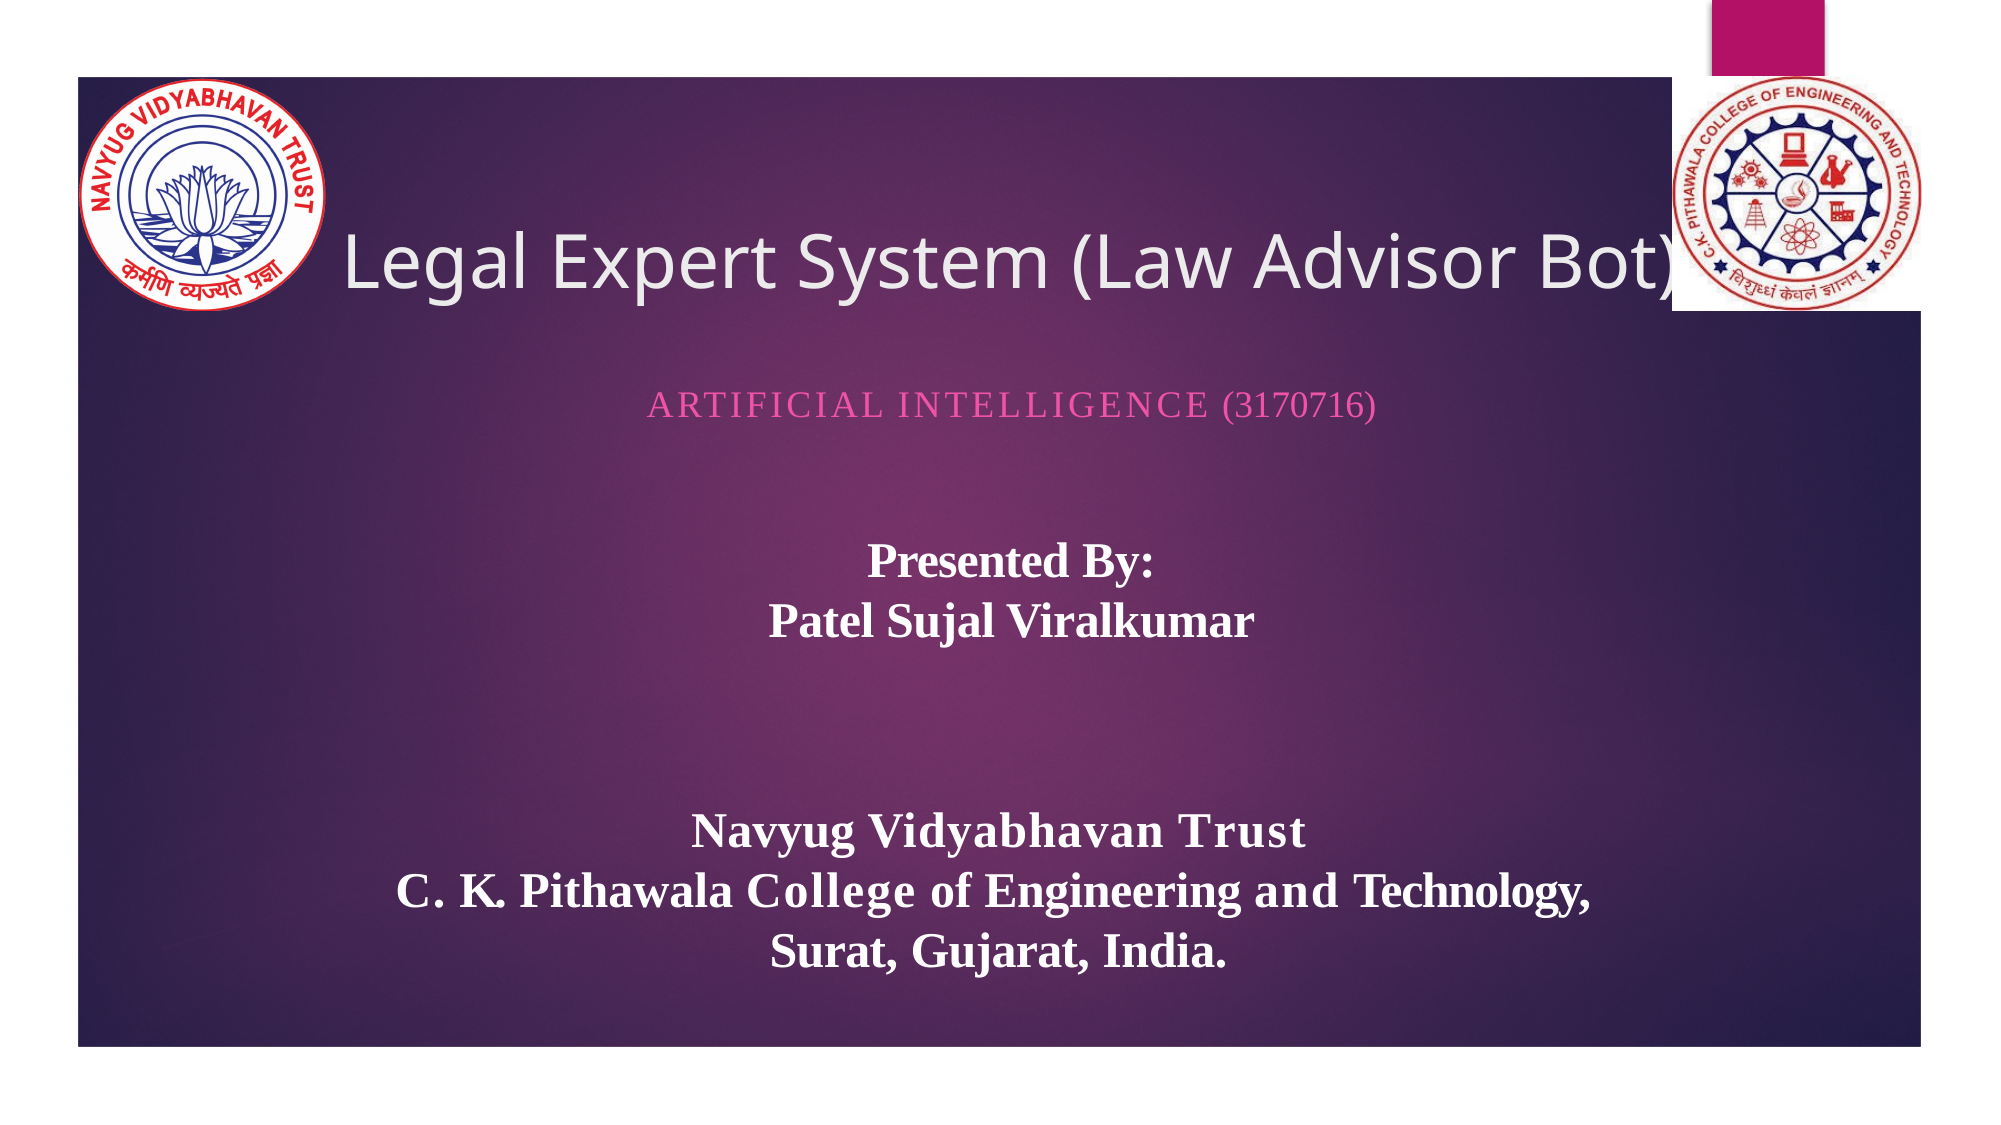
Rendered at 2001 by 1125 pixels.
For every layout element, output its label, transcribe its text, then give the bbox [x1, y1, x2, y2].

picture [77, 75, 326, 311]
text_box Navyug Vidyabhavan T rust C. K. Pithawala College of Engineering and Technology, Surat, Gujarat, India. [325, 789, 1672, 1045]
title Legal Expert System (Law Advisor Bot) [329, 138, 1666, 311]
subtitle ARTIFICIAL INTELLIGENCE (3170716) [287, 372, 1736, 514]
picture [1671, 75, 1923, 311]
text_box Presented By: Patel Sujal Viralkumar [400, 519, 1623, 715]
